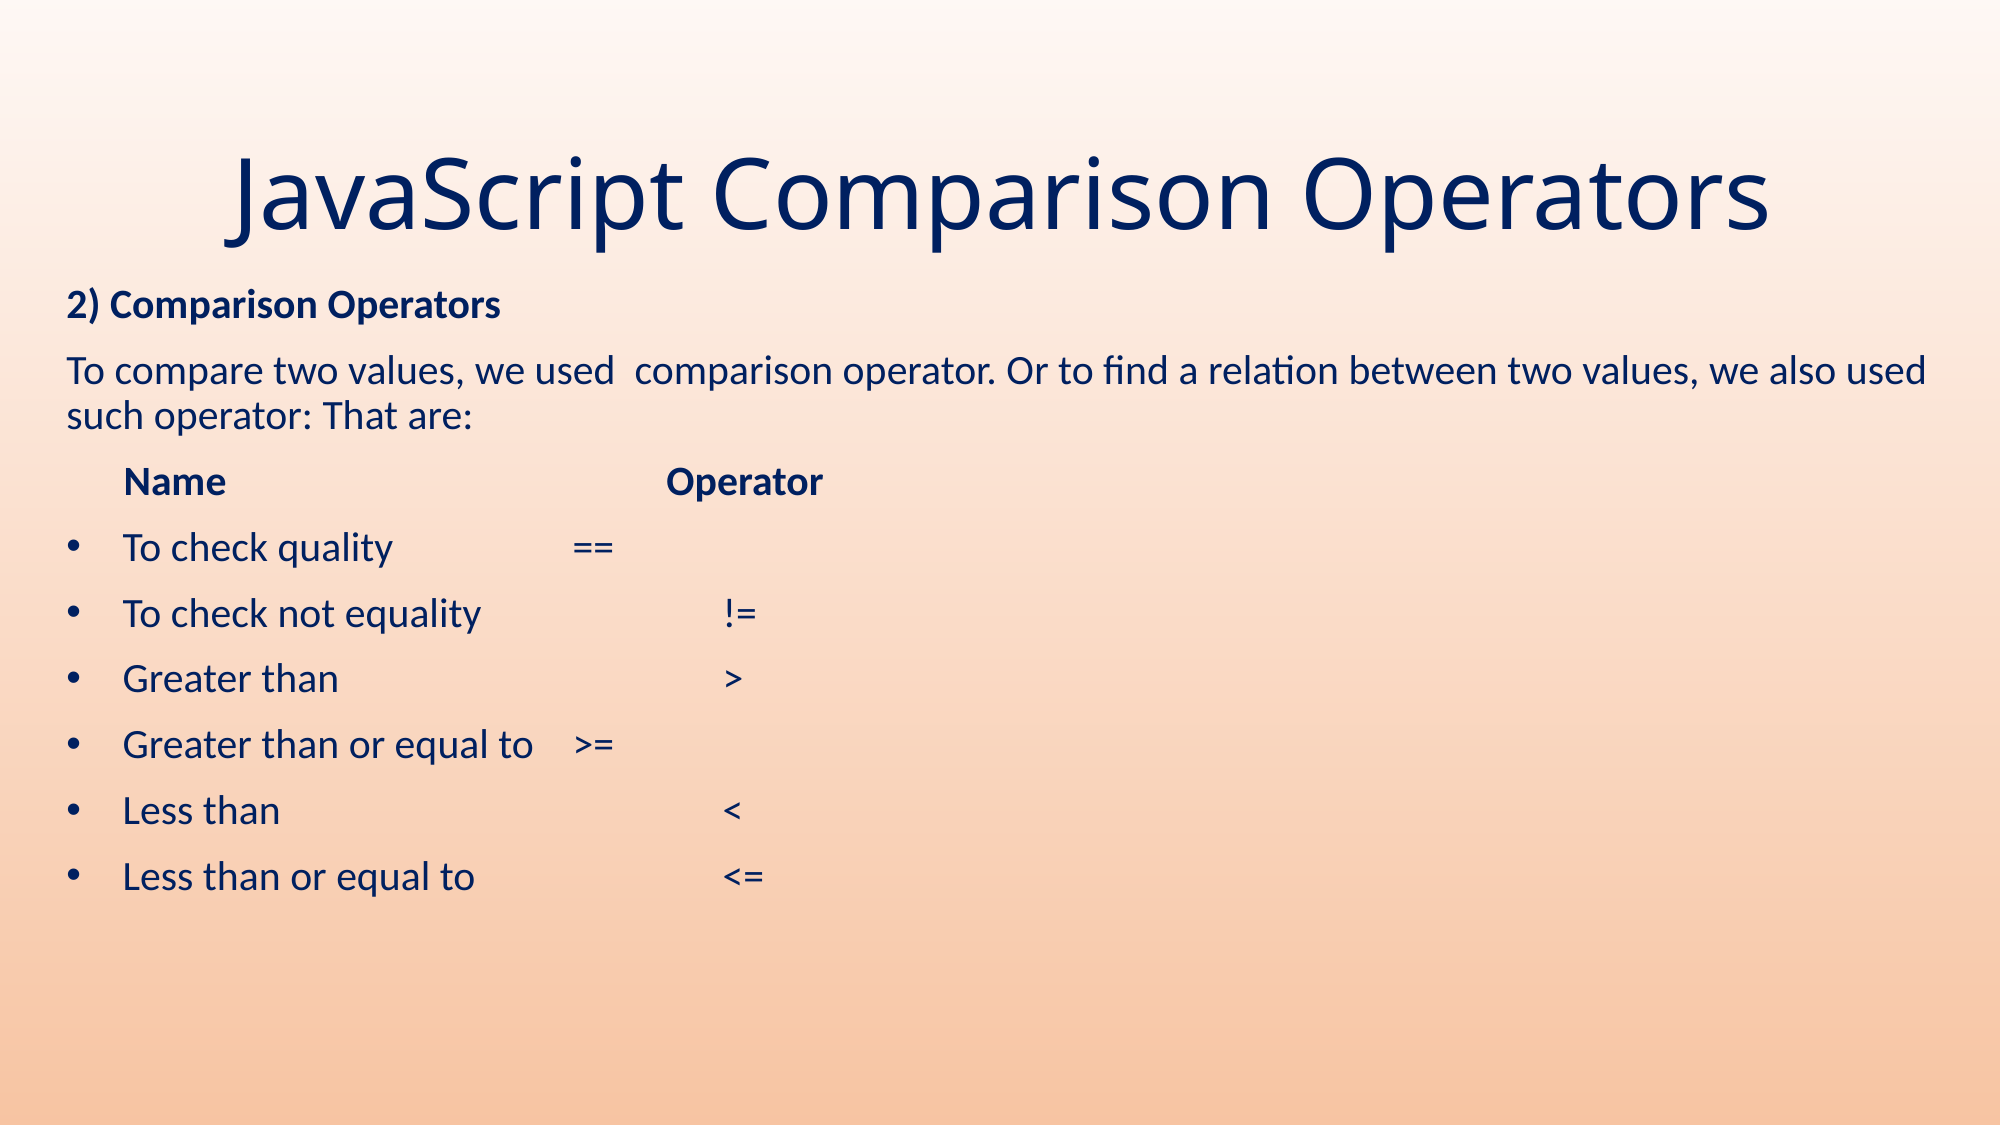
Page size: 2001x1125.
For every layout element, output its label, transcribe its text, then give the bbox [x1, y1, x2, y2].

title JavaScript Comparison Operators [51, 135, 1955, 259]
subtitle 2) Comparison Operators To compare two values, we used comparison operator. Or to find a relation between two values, we also used such operator: That are: Name Operator To check quality == To check not equality != Greater than > Greater than or equal to >= Less than < Less than or equal to <= [51, 274, 1955, 1063]
